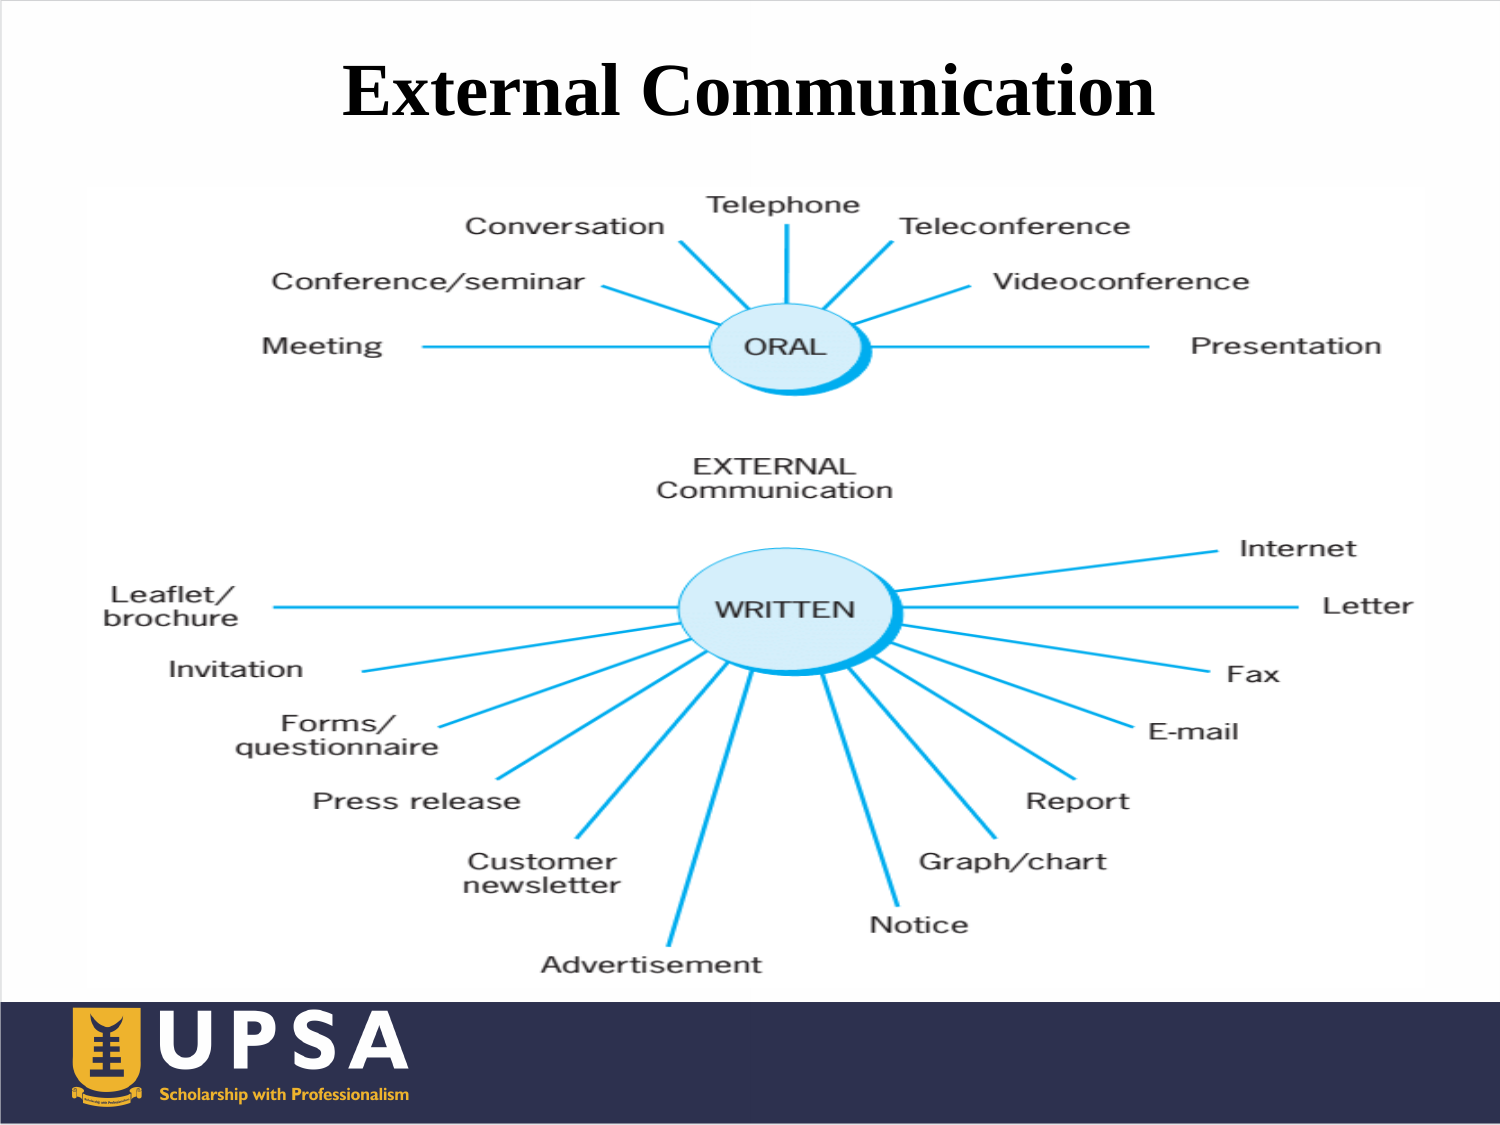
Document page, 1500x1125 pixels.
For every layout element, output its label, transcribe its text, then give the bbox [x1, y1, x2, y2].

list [87, 187, 1426, 988]
picture [0, 0, 1500, 1125]
title External Communication [75, 45, 1425, 138]
